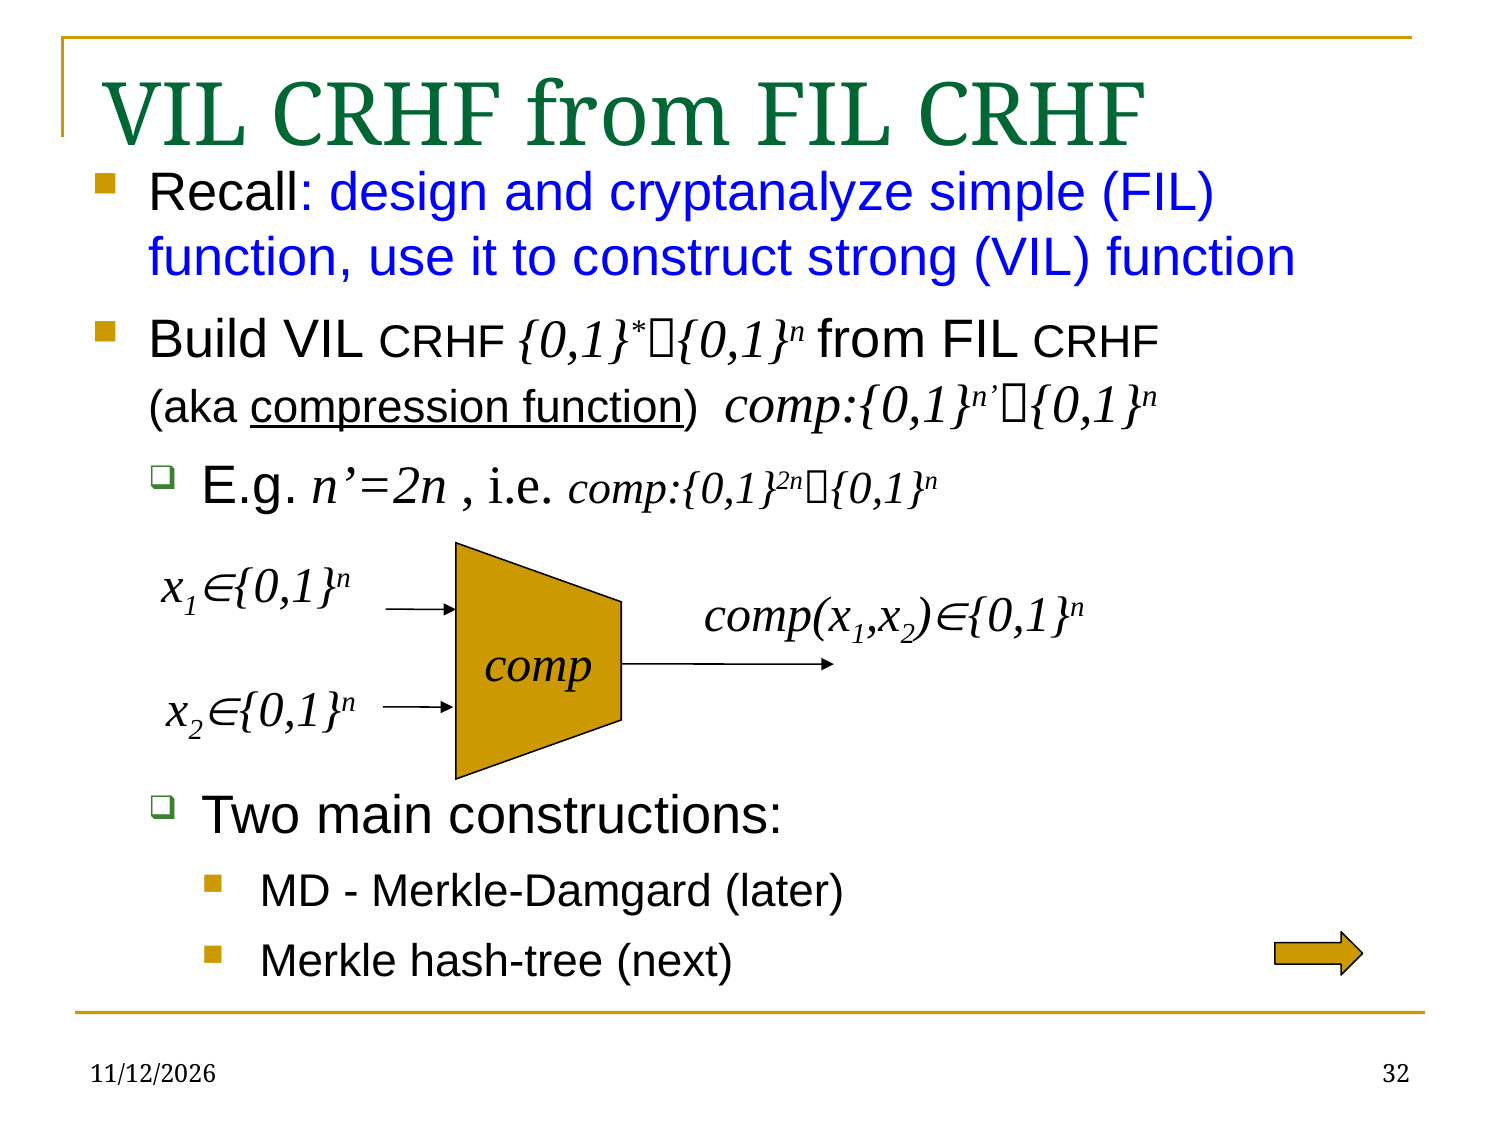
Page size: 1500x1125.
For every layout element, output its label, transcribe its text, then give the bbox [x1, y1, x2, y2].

text_box [1274, 931, 1363, 976]
text_box comp [455, 542, 622, 779]
text_box comp(x1,x2){0,1}n [689, 573, 1100, 658]
title VIL CRHF from FIL CRHF [87, 50, 1363, 148]
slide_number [75, 1024, 425, 1100]
text_box [621, 658, 834, 671]
text_box x1{0,1}n [146, 544, 366, 629]
text_box x2{0,1}n [151, 669, 371, 753]
slide_number 32 [1074, 1024, 1425, 1100]
text_box [382, 700, 454, 714]
list Recall: design and cryptanalyze simple (FIL) function, use it to construct strong (VIL) function Build VIL CRHF {0,1}*{0,1}n from FIL CRHF (aka compression function) comp:{0,1}n’{0,1}n E.g. n’=2n , i.e. comp:{0,1}2n{0,1}n Two main constructions: MD - Merkle-Damgard (later) Merkle hash-tree (next) [77, 148, 1423, 1075]
text_box [385, 603, 456, 616]
